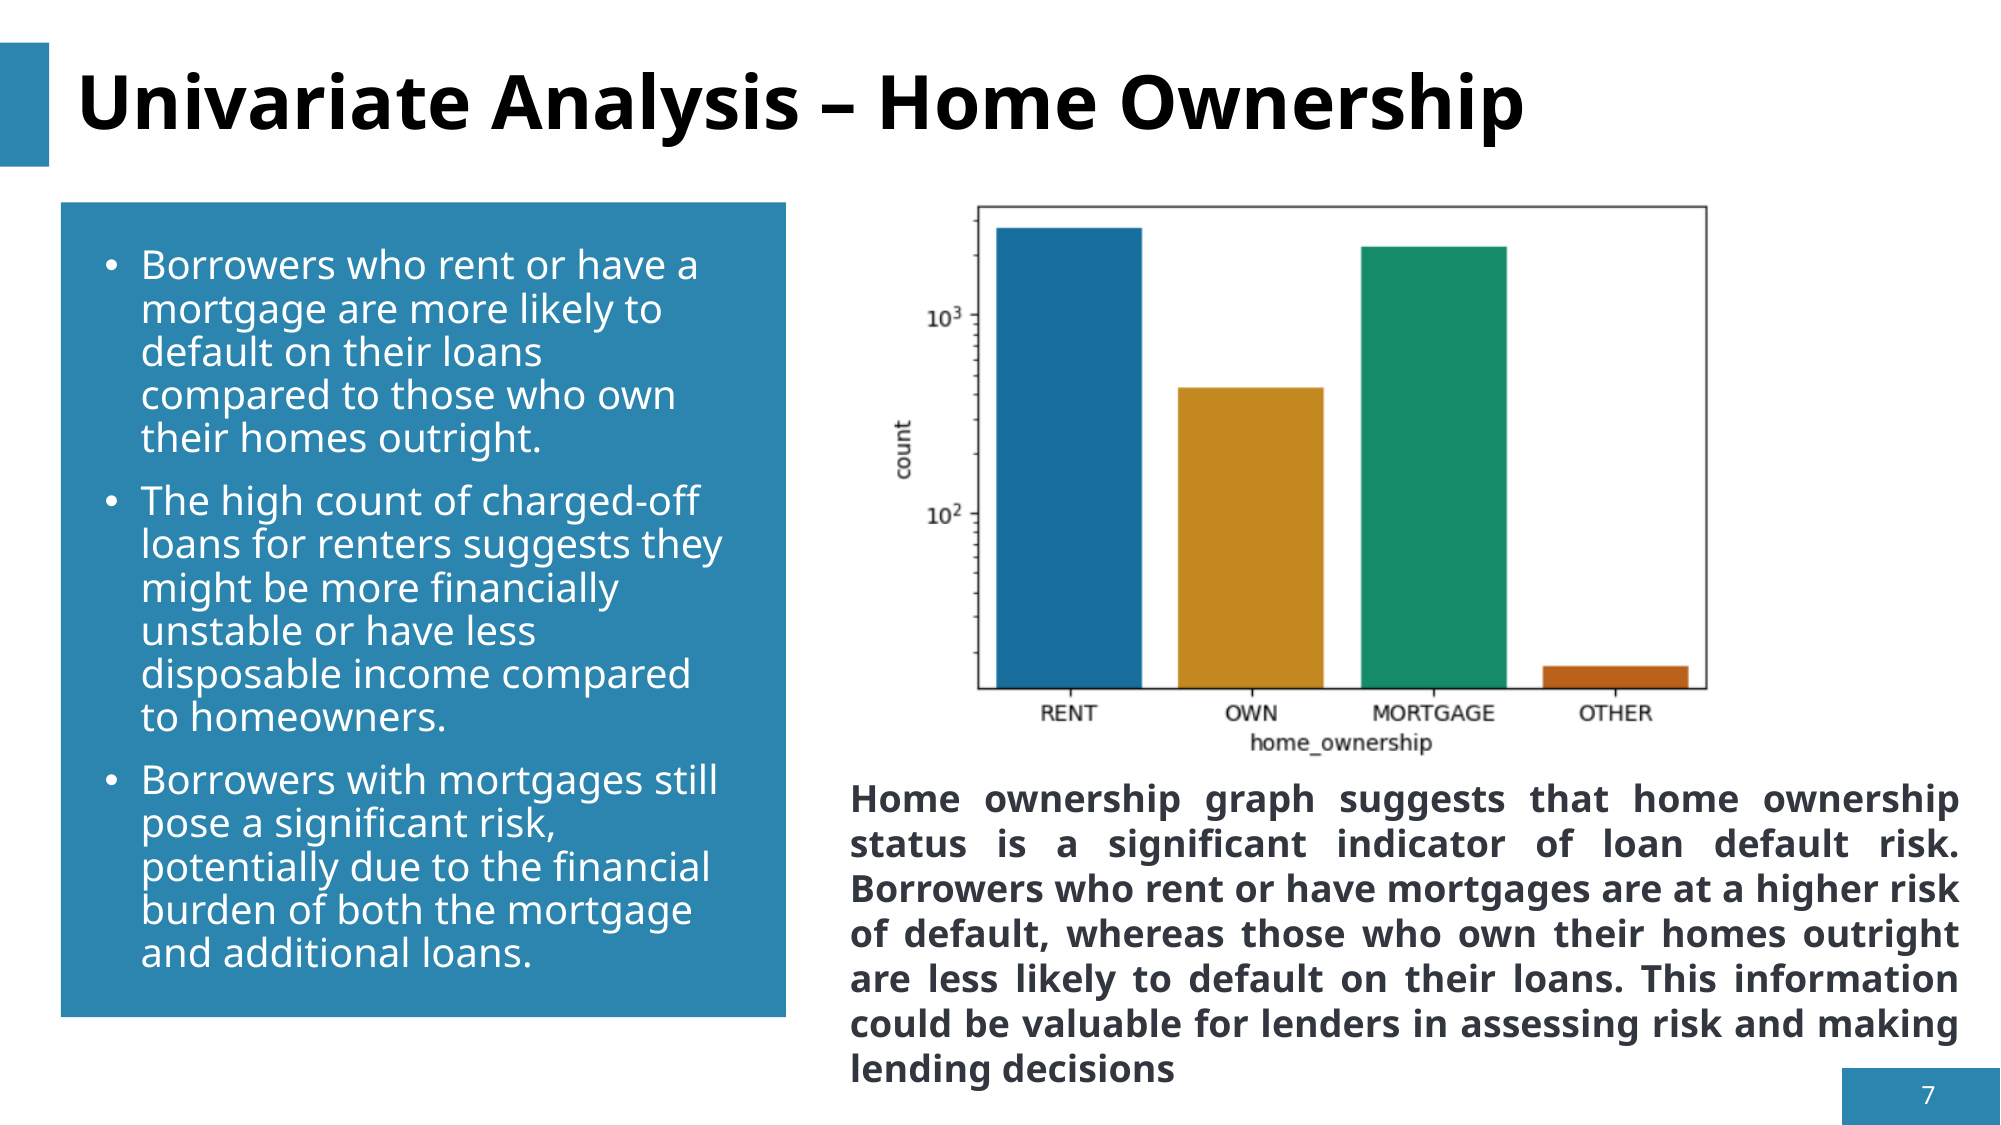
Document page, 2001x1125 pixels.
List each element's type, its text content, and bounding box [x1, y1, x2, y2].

picture [880, 183, 1729, 761]
title Univariate Analysis – Home Ownership [60, 42, 1951, 168]
slide_number 7 [1889, 1097, 1951, 1114]
text_box Home ownership graph suggests that home ownership status is a significant indicator of loan default risk. Borrowers who rent or have mortgages are at a higher risk of default, whereas those who own their homes outright are less likely to default on their loans. This information could be valuable for lenders in assessing risk and making lending decisions [835, 767, 1976, 1097]
list Borrowers who rent or have a mortgage are more likely to default on their loans compared to those who own their homes outright. The high count of charged-off loans for renters suggests they might be more financially unstable or have less disposable income compared to homeowners. Borrowers with mortgages still pose a significant risk, potentially due to the financial burden of both the mortgage and additional loans. [89, 237, 757, 985]
